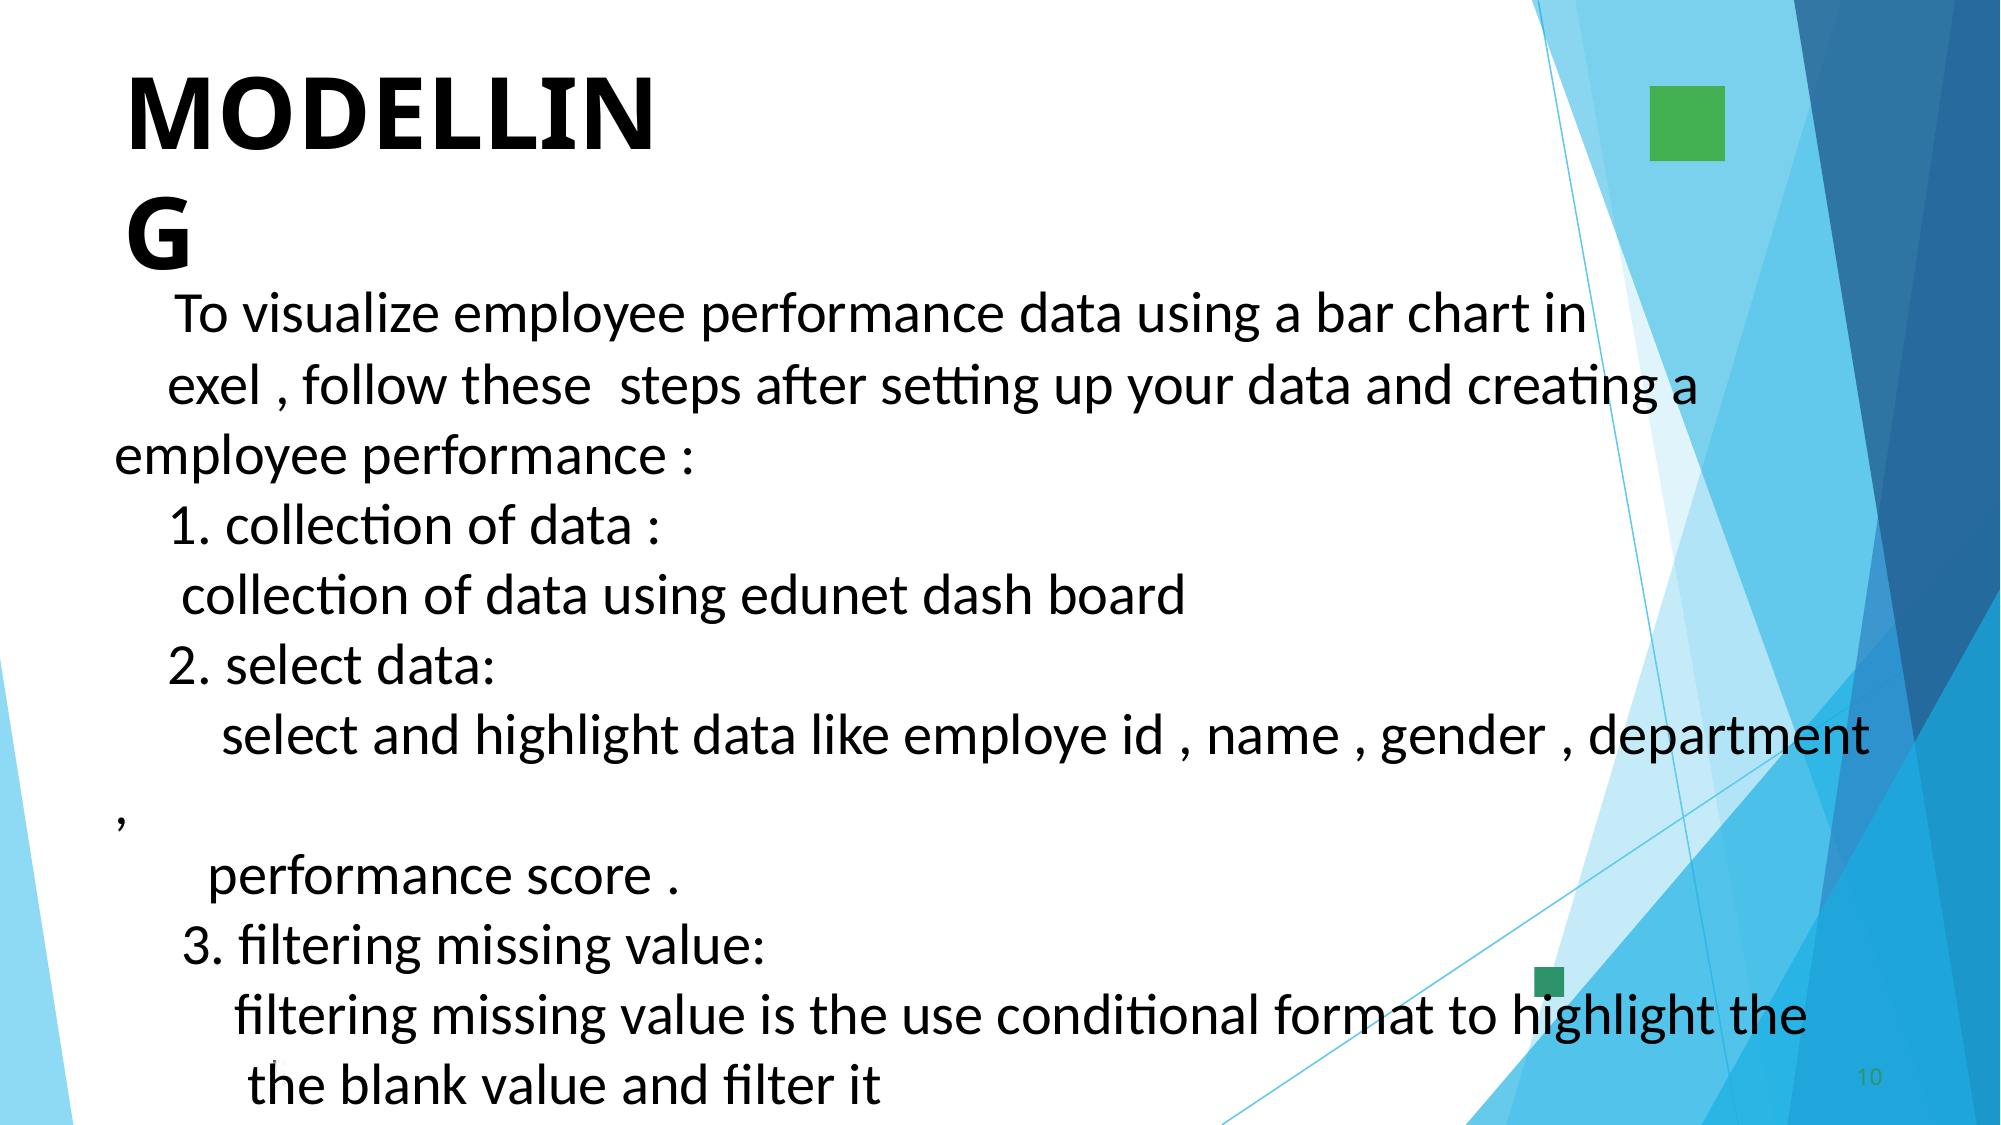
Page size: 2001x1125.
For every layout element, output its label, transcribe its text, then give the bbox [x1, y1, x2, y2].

list To visualize employee performance data using a bar chart in exel , follow these steps after setting up your data and creating a employee performance : 1. collection of data : collection of data using edunet dash board 2. select data: select and highlight data like employe id , name , gender , department , performance score . 3. filtering missing value: filtering missing value is the use conditional format to highlight the the blank value and filter it [99, 258, 1901, 1118]
text_box [1649, 86, 1725, 162]
picture [273, 1060, 286, 1090]
text_box MODELLING [121, 47, 664, 258]
